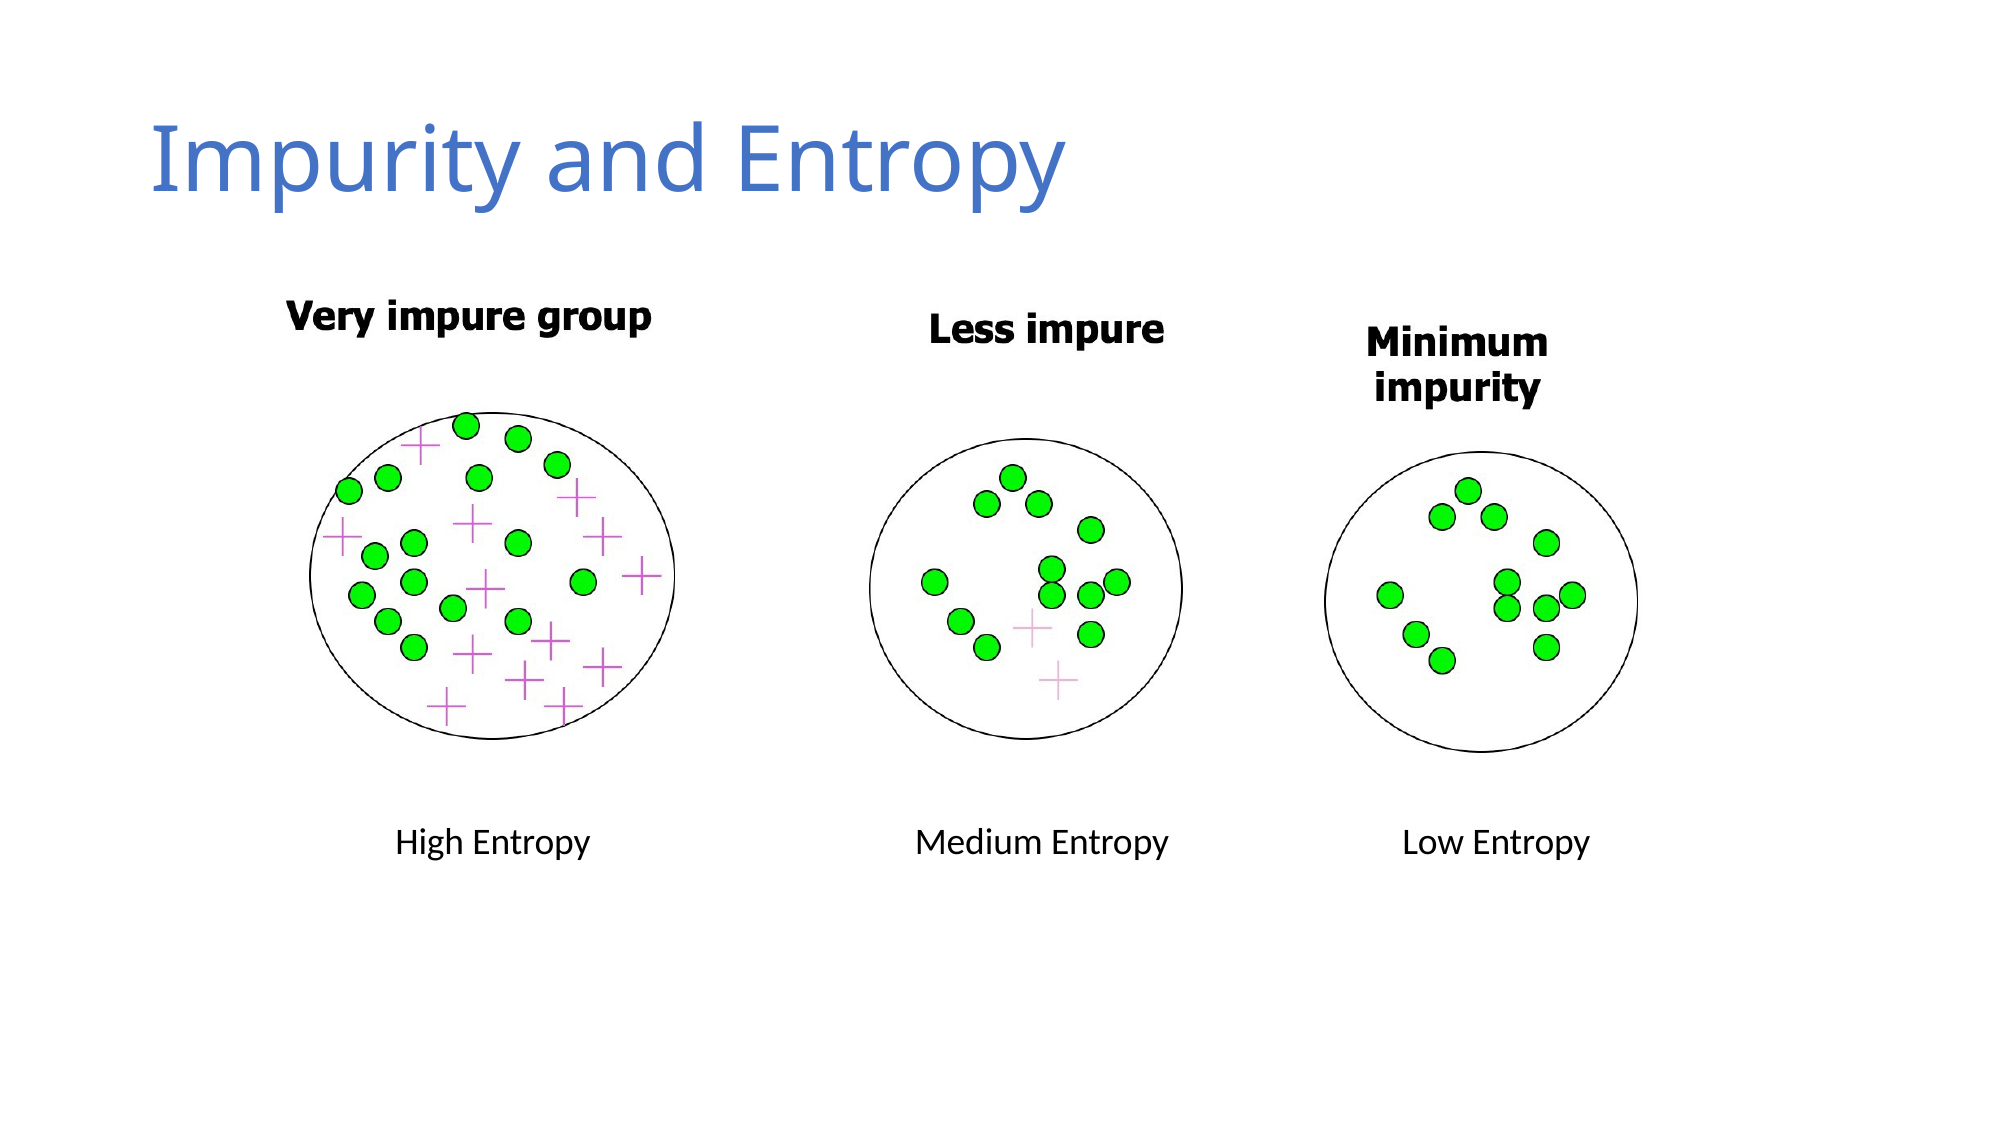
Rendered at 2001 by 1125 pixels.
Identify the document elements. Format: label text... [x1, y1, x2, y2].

text_box Low Entropy [1387, 809, 1620, 870]
text_box High Entropy [380, 809, 613, 870]
text_box Medium Entropy [899, 809, 1200, 870]
title Impurity and Entropy [150, 100, 1850, 215]
picture [282, 295, 1642, 758]
